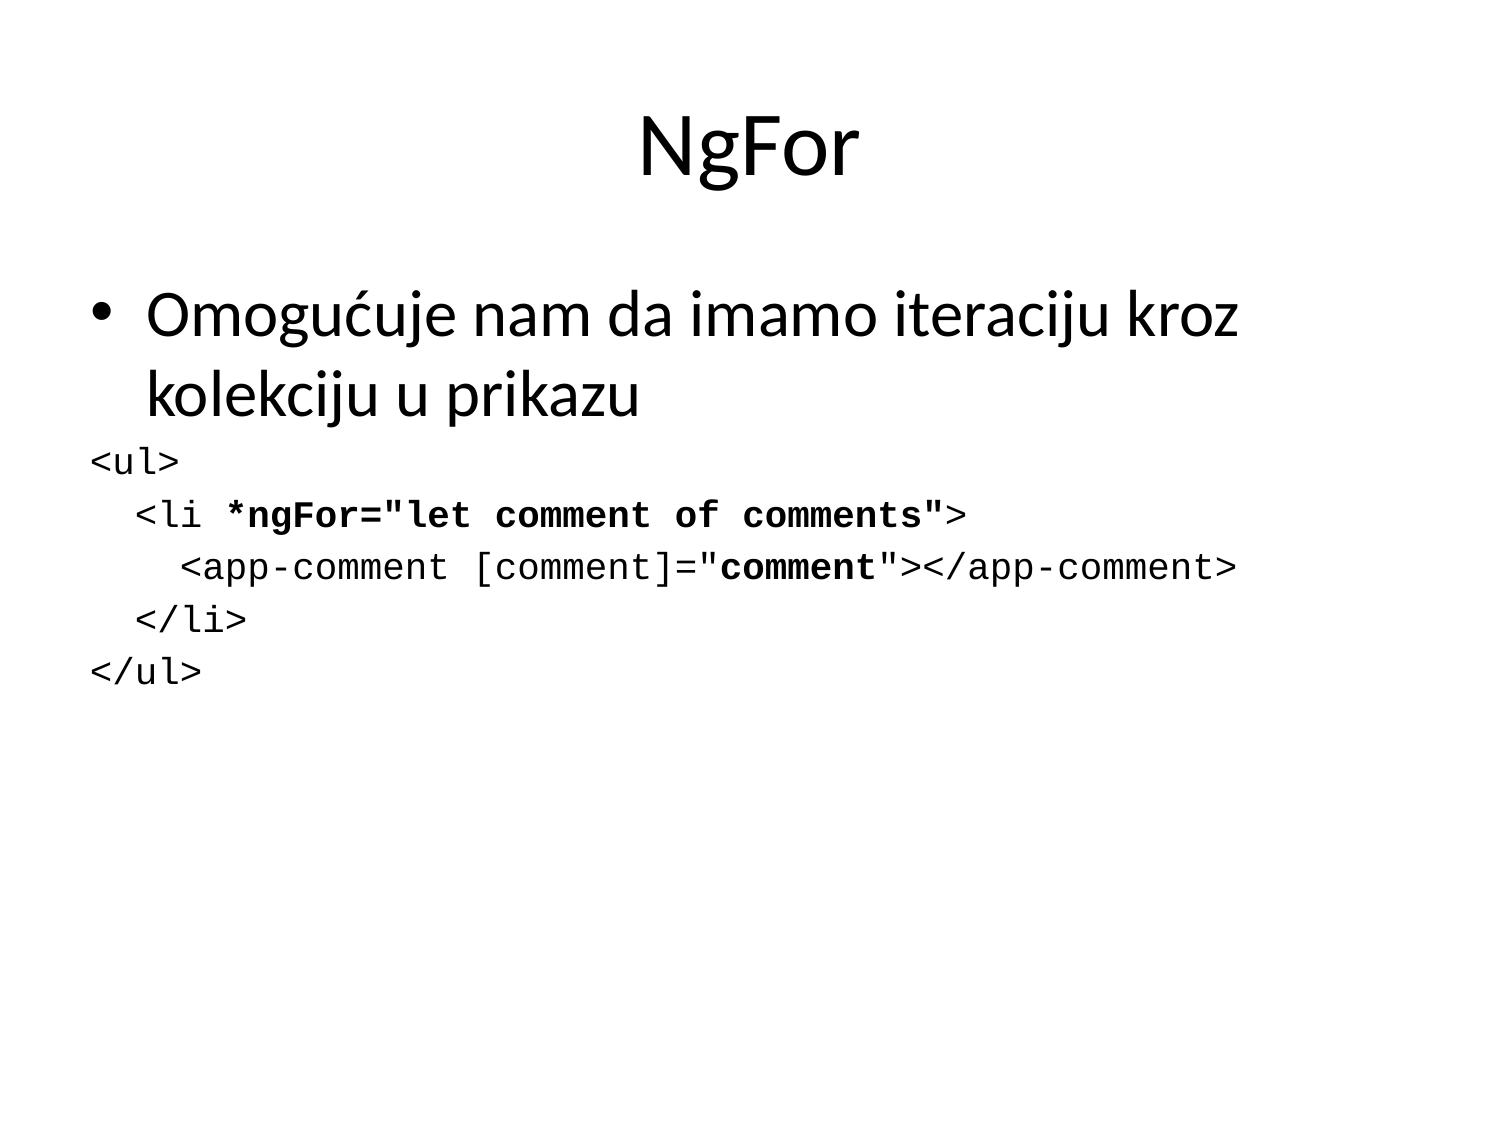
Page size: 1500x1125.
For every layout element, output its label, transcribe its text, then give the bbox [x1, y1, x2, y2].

text_box Omogućuje nam da imamo iteraciju kroz kolekciju u prikazu <ul> <li *ngFor="let comment of comments"> <app-comment [comment]="comment"></app-comment> </li> </ul> [75, 262, 1425, 1005]
text_box NgFor [75, 45, 1425, 233]
